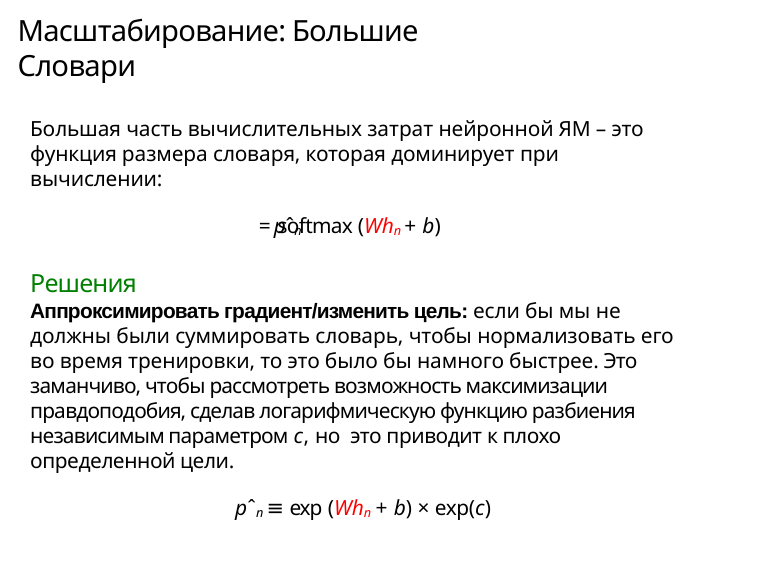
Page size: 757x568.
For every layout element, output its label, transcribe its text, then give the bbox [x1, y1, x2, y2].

text_box Большая часть вычислительных затрат нейронной ЯМ – это функция размера словаря, которая доминирует при вычислении: pˆn = softmax (Whn + b) Решения Аппроксимировать градиент/изменить цель: если бы мы не должны были суммировать словарь, чтобы нормализовать его во время тренировки, то это было бы намного быстрее. Это заманчиво, чтобы рассмотреть возможность максимизации правдоподобия, сделав логарифмическую функцию разбиения независимым параметром c, но это приводит к плохо определенной цели. pˆn ≡ exp (Whn + b) × exp(c) [28, 113, 699, 520]
title Масштабирование: Большие Словари [15, 9, 541, 108]
